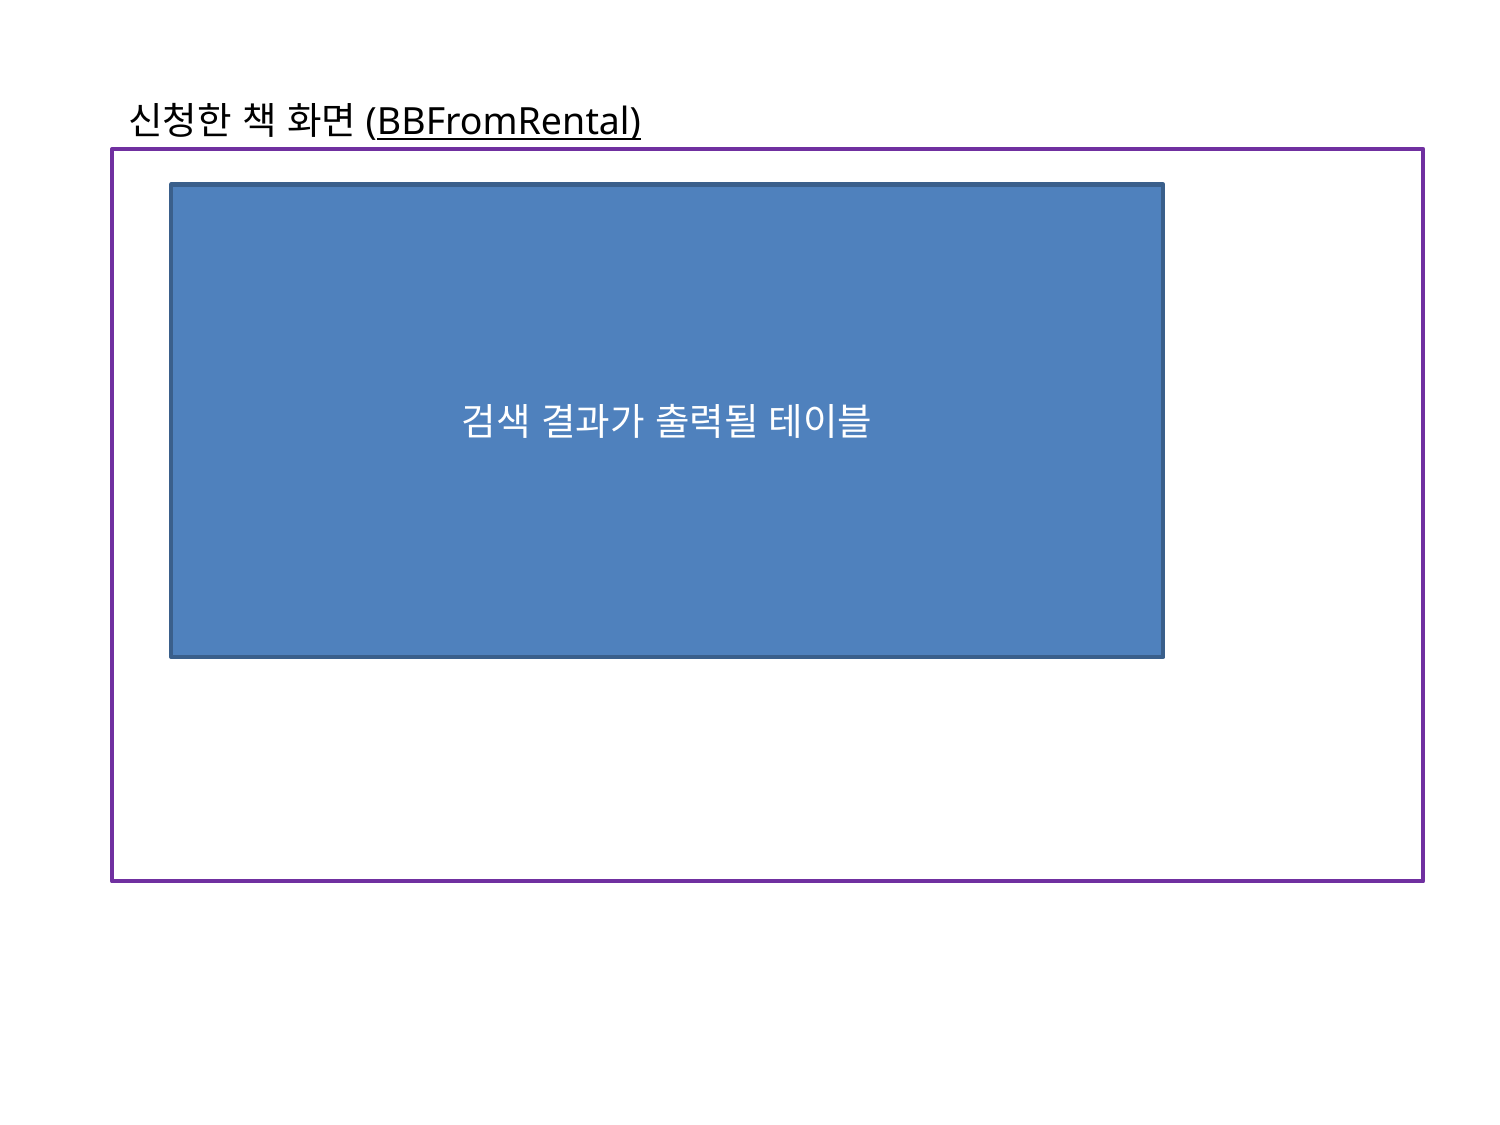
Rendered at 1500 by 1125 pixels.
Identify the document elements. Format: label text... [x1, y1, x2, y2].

text_box [110, 147, 1425, 883]
text_box 신청한 책 화면(BBFromRental) [113, 89, 657, 147]
text_box 검색 결과가 출력될 테이블 [169, 182, 1165, 659]
